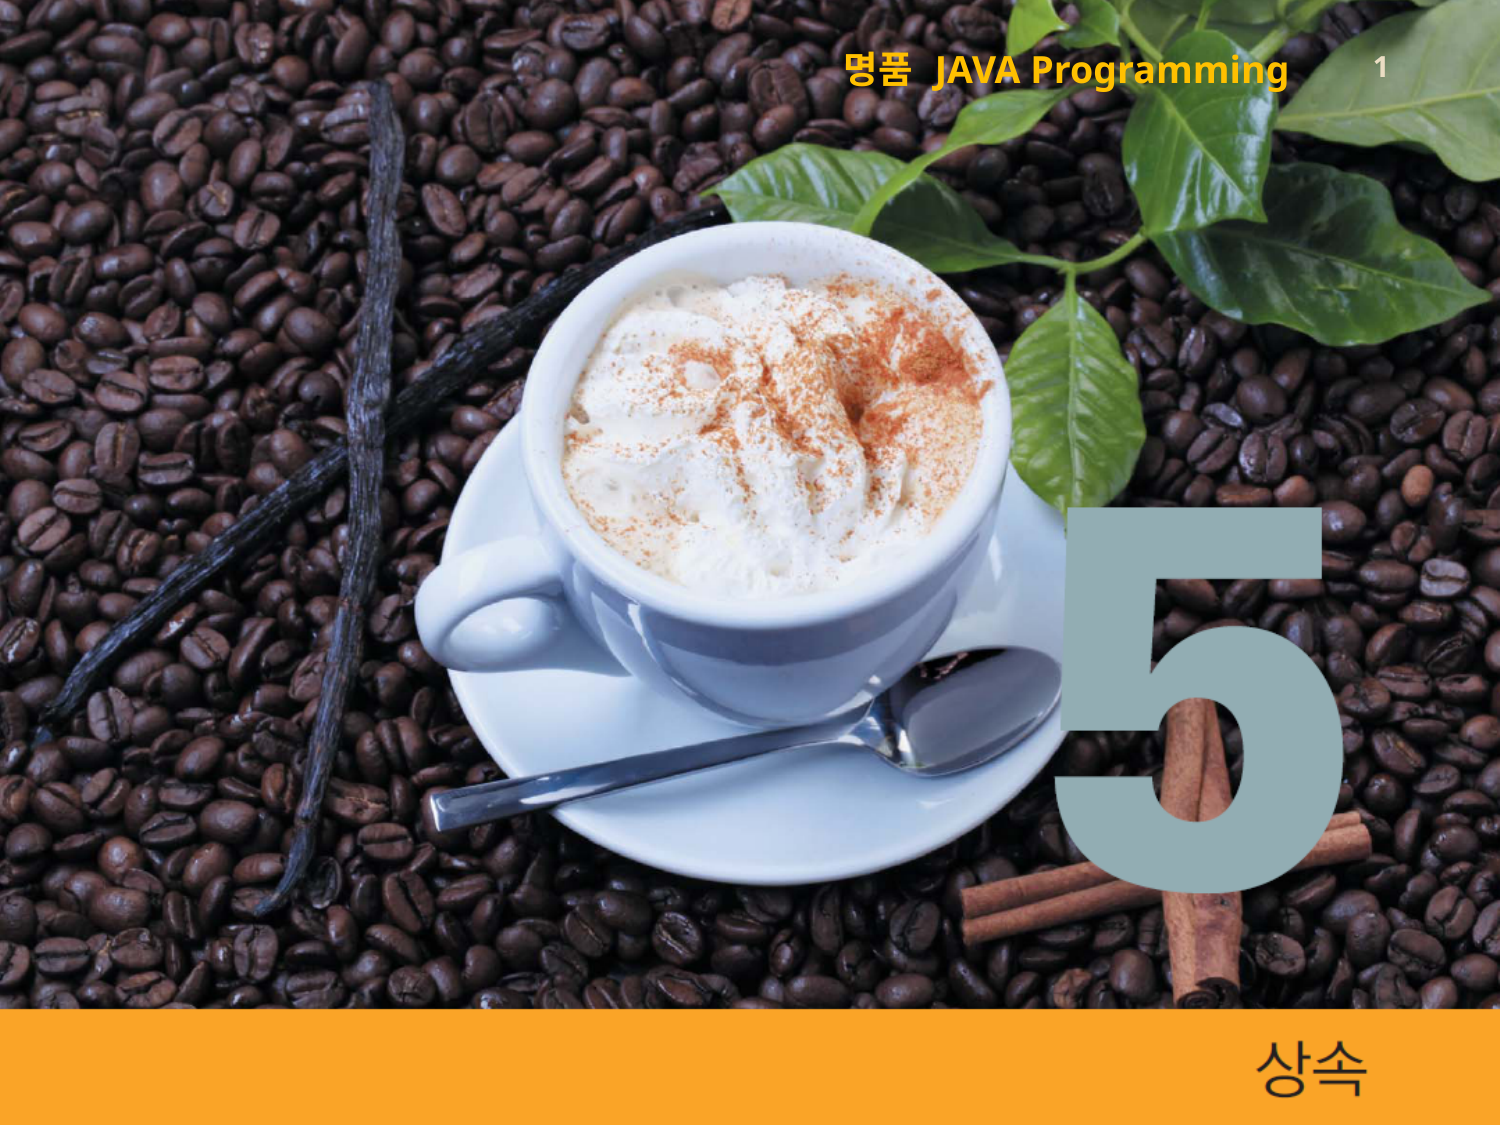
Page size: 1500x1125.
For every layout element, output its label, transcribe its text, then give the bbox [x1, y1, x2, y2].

picture [0, 0, 1500, 1125]
footer 명품 JAVA Programming [342, 38, 1305, 99]
slide_number 1 [1312, 37, 1450, 100]
